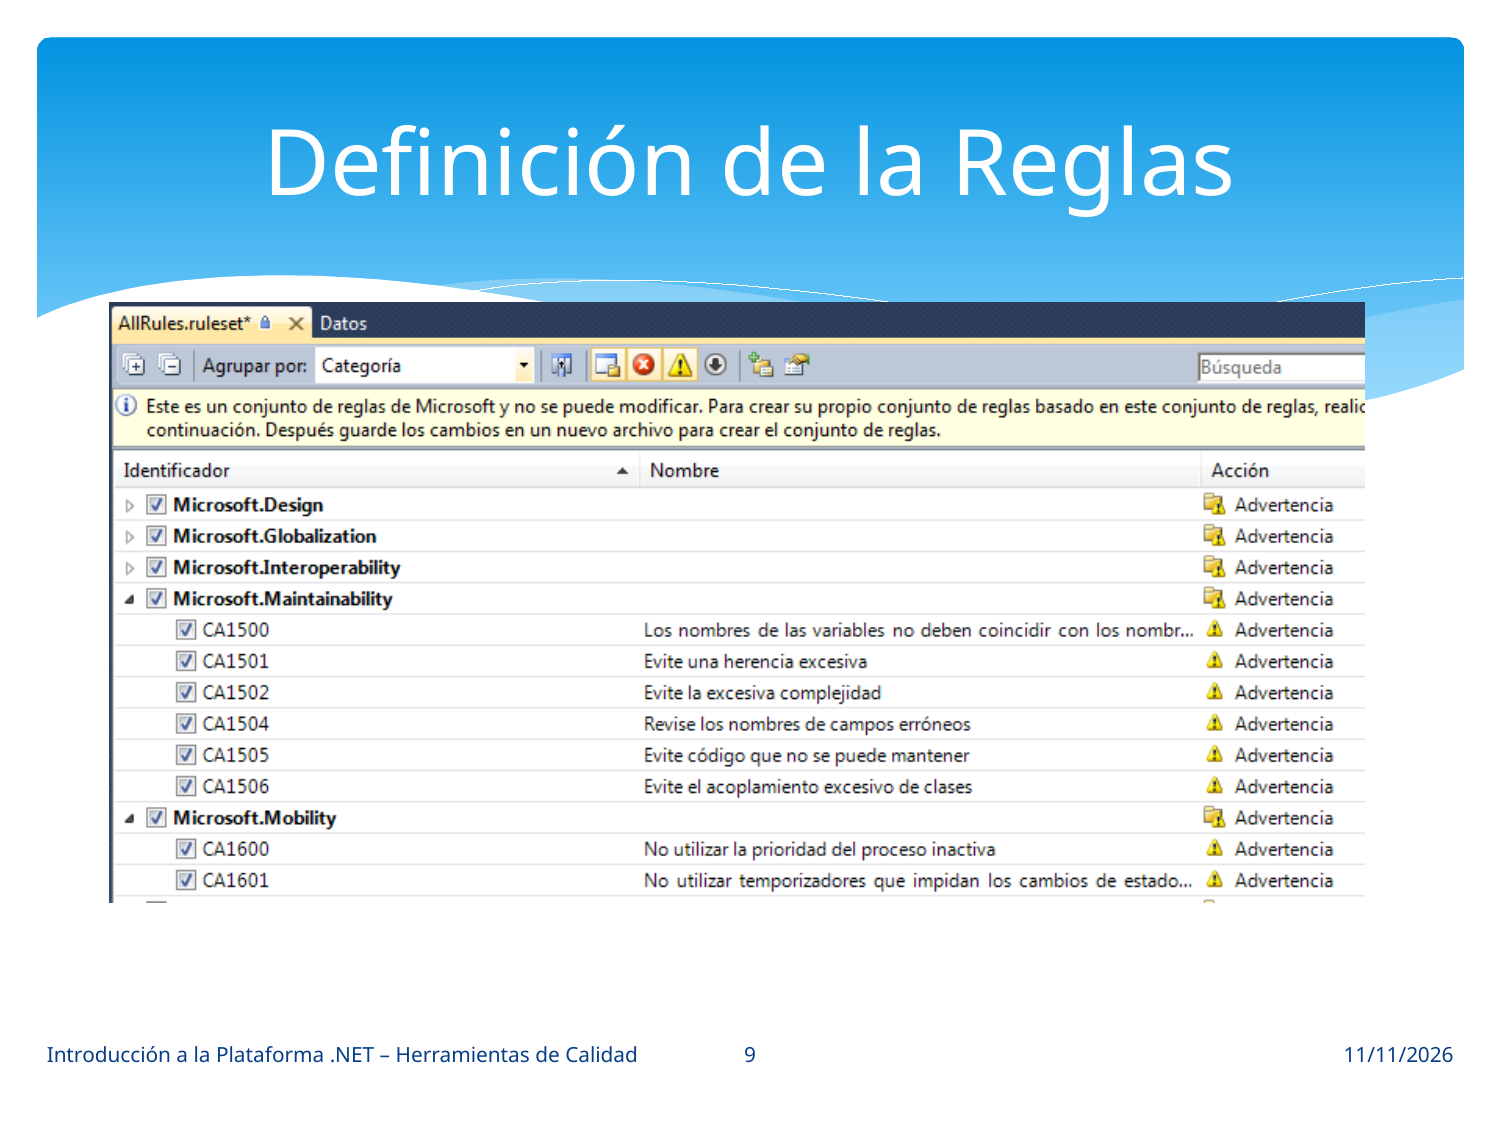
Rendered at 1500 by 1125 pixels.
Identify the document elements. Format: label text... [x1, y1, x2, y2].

picture [109, 302, 1365, 903]
slide_number 9 [654, 1025, 846, 1086]
title Definición de la Reglas [75, 55, 1425, 261]
footer Introducción a la Plataforma .NET – Herramientas de Calidad [31, 1025, 653, 1086]
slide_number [847, 1025, 1469, 1086]
